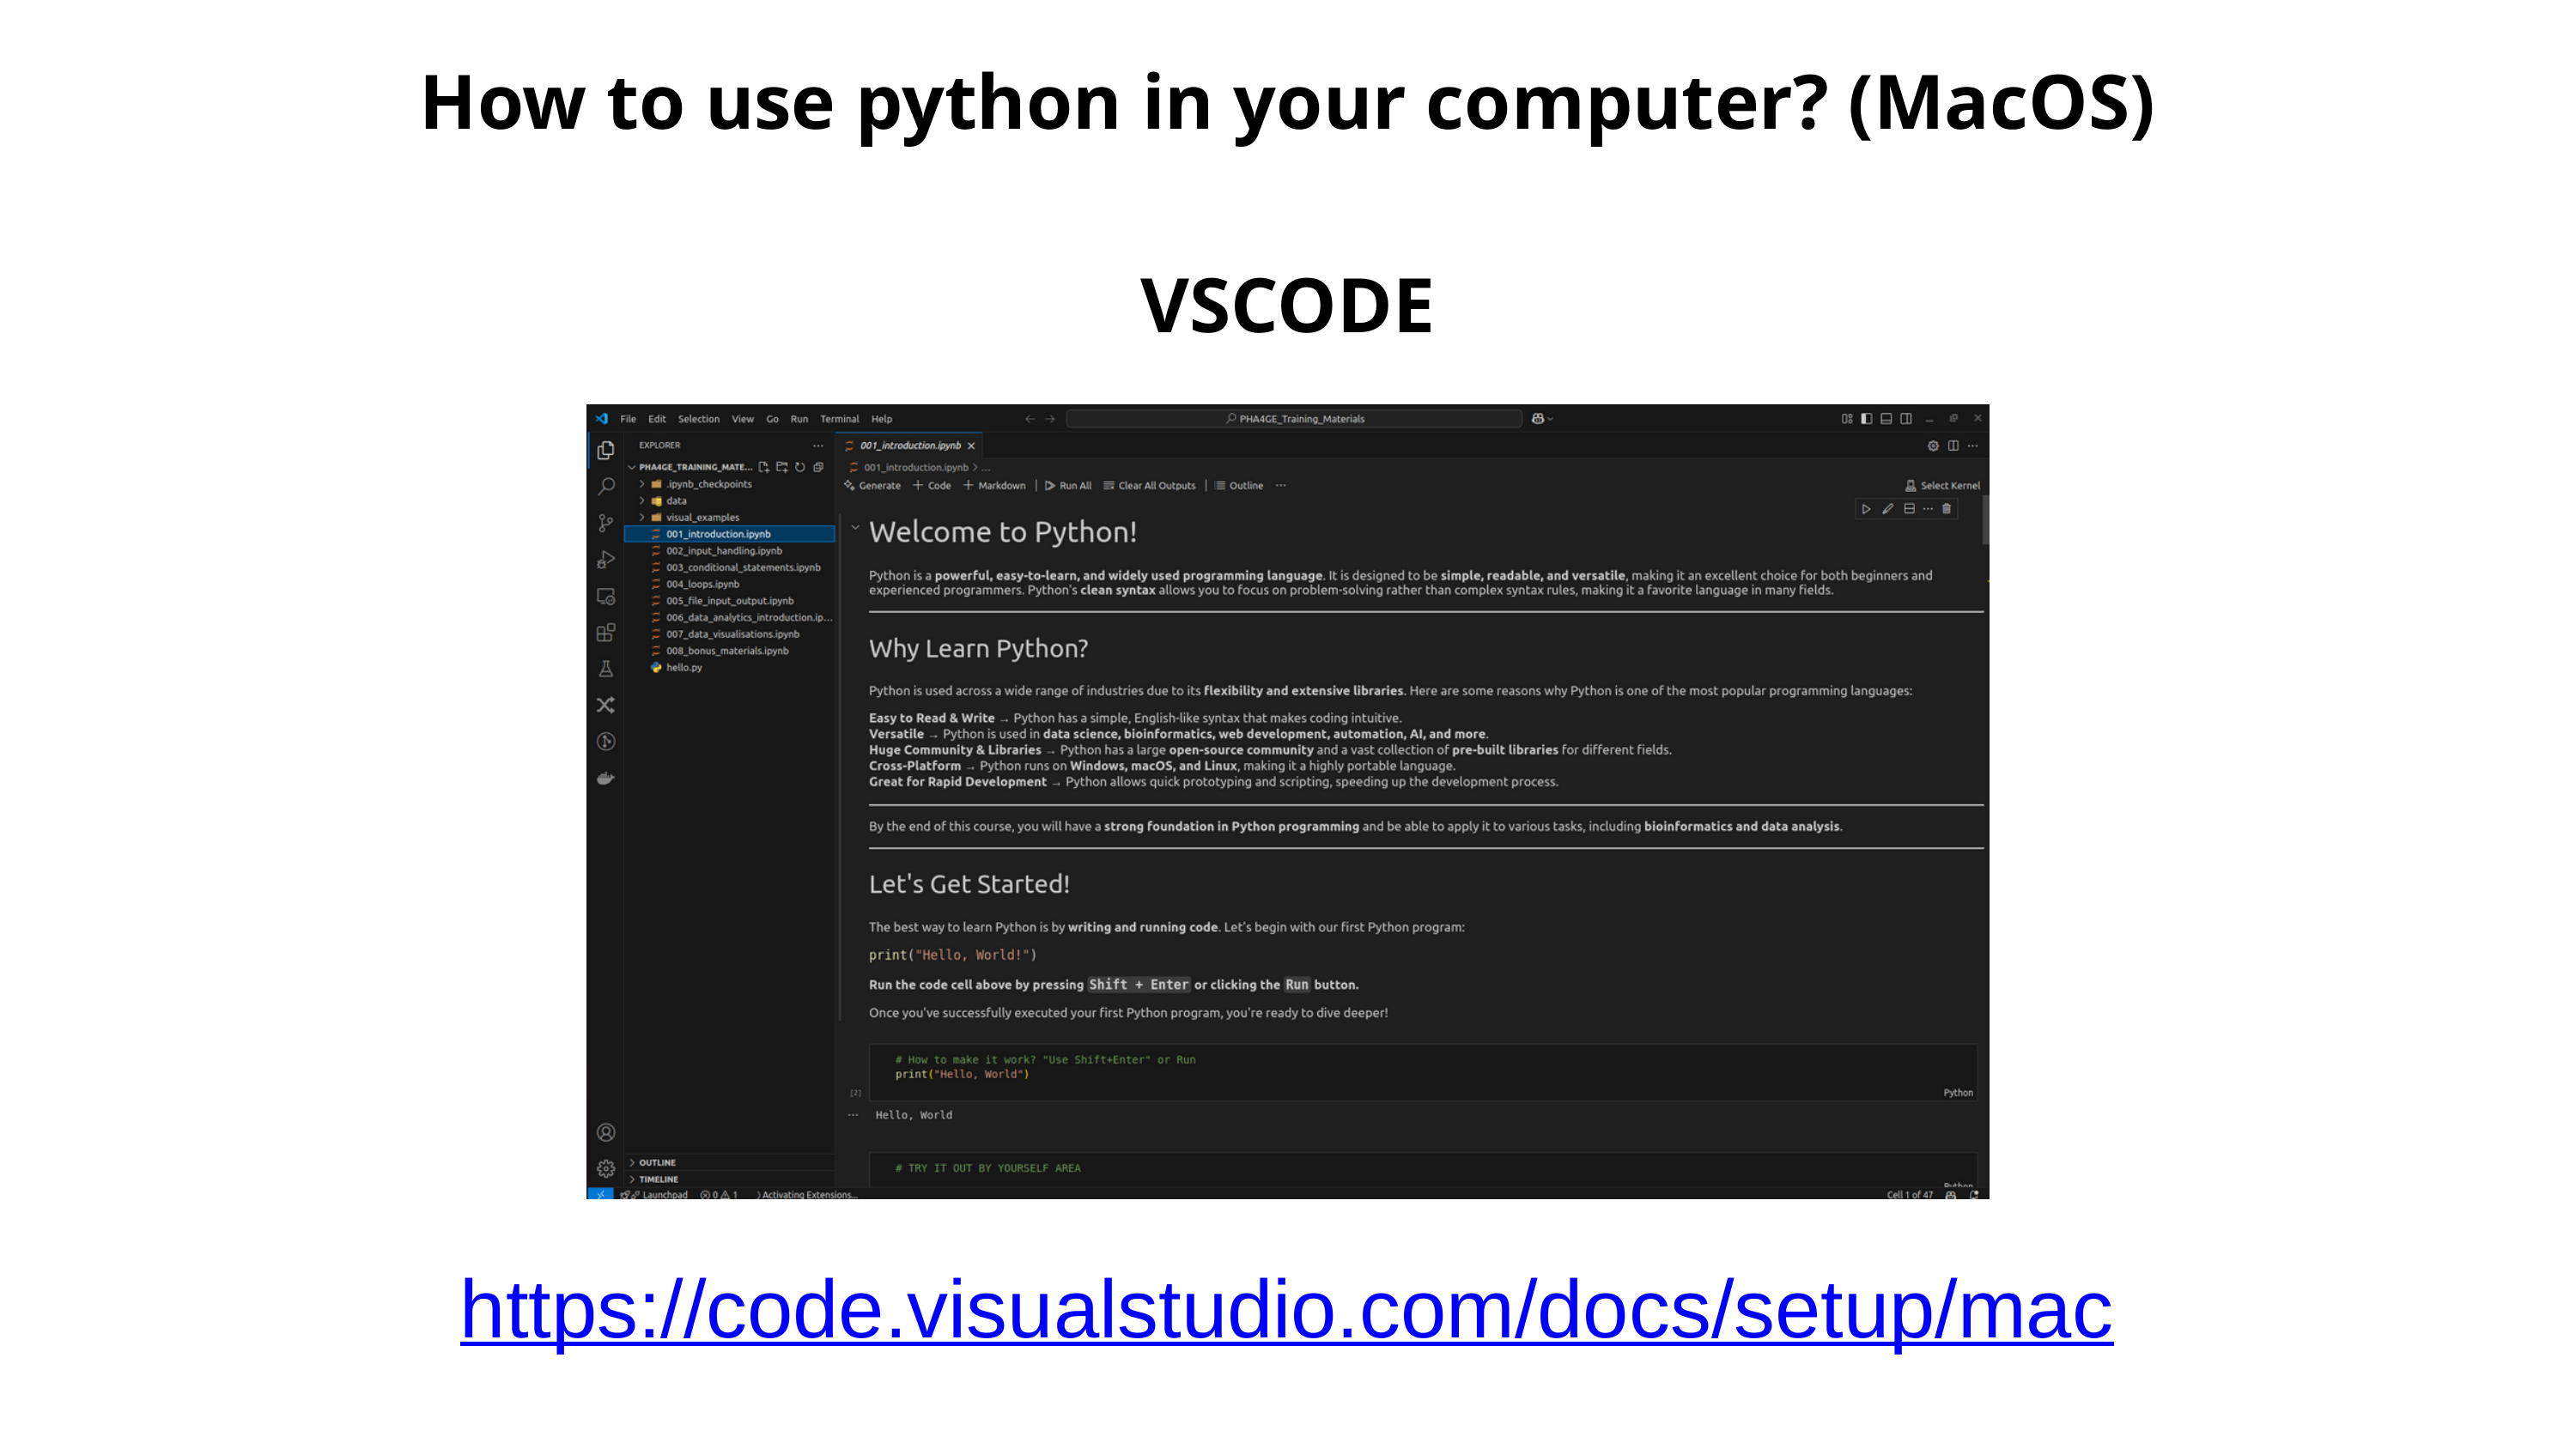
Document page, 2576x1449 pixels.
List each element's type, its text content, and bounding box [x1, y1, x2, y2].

text_box VSCODE [1131, 242, 1444, 349]
text_box [586, 404, 1990, 1199]
text_box How to use python in your computer? (MacOS) [392, 39, 2184, 145]
text_box https://code.visualstudio.com/docs/setup/mac [459, 1239, 2116, 1355]
